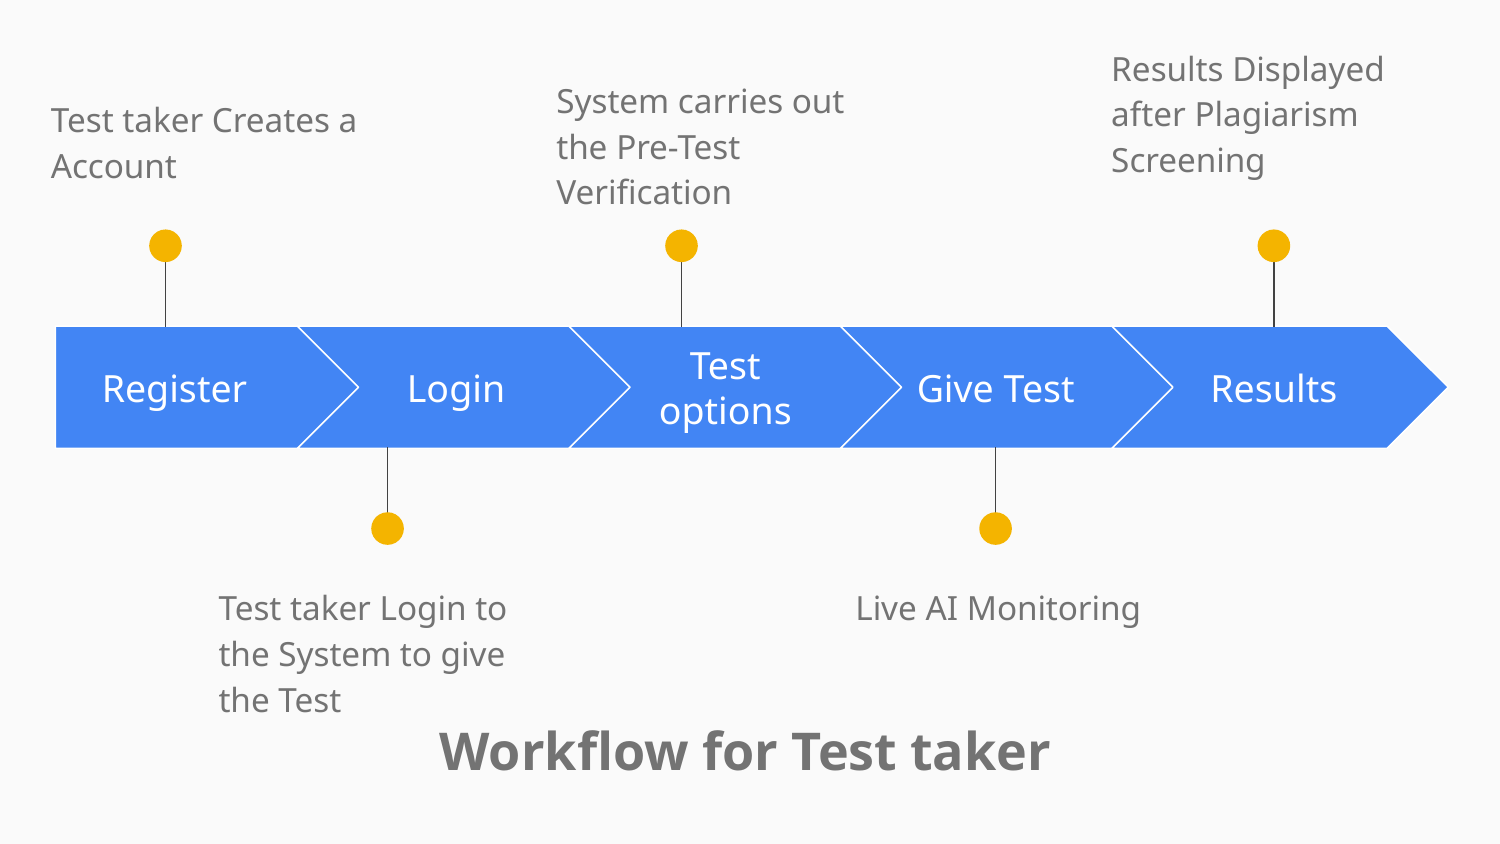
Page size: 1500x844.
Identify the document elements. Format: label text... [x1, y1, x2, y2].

list Test taker Login to the System to give the Test [203, 566, 572, 716]
text_box [840, 326, 1165, 449]
list Results Displayed after Plagiarism Screening [1096, 26, 1465, 176]
list System carries out the Pre-Test Verification [541, 59, 910, 208]
list Register [55, 348, 295, 426]
text_box [55, 326, 348, 449]
list Test options [617, 348, 834, 426]
text_box Workflow for Test taker [313, 703, 1177, 814]
list Live AI Monitoring [840, 566, 1209, 716]
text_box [148, 229, 183, 328]
text_box [297, 326, 617, 449]
list Give Test [887, 348, 1104, 426]
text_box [978, 447, 1013, 546]
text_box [370, 447, 405, 546]
text_box [568, 326, 887, 449]
list Results [1165, 348, 1382, 426]
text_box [1257, 229, 1291, 328]
text_box [1111, 326, 1449, 449]
list Test taker Creates a Account [35, 78, 404, 176]
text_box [664, 229, 699, 328]
list Login [348, 348, 564, 426]
